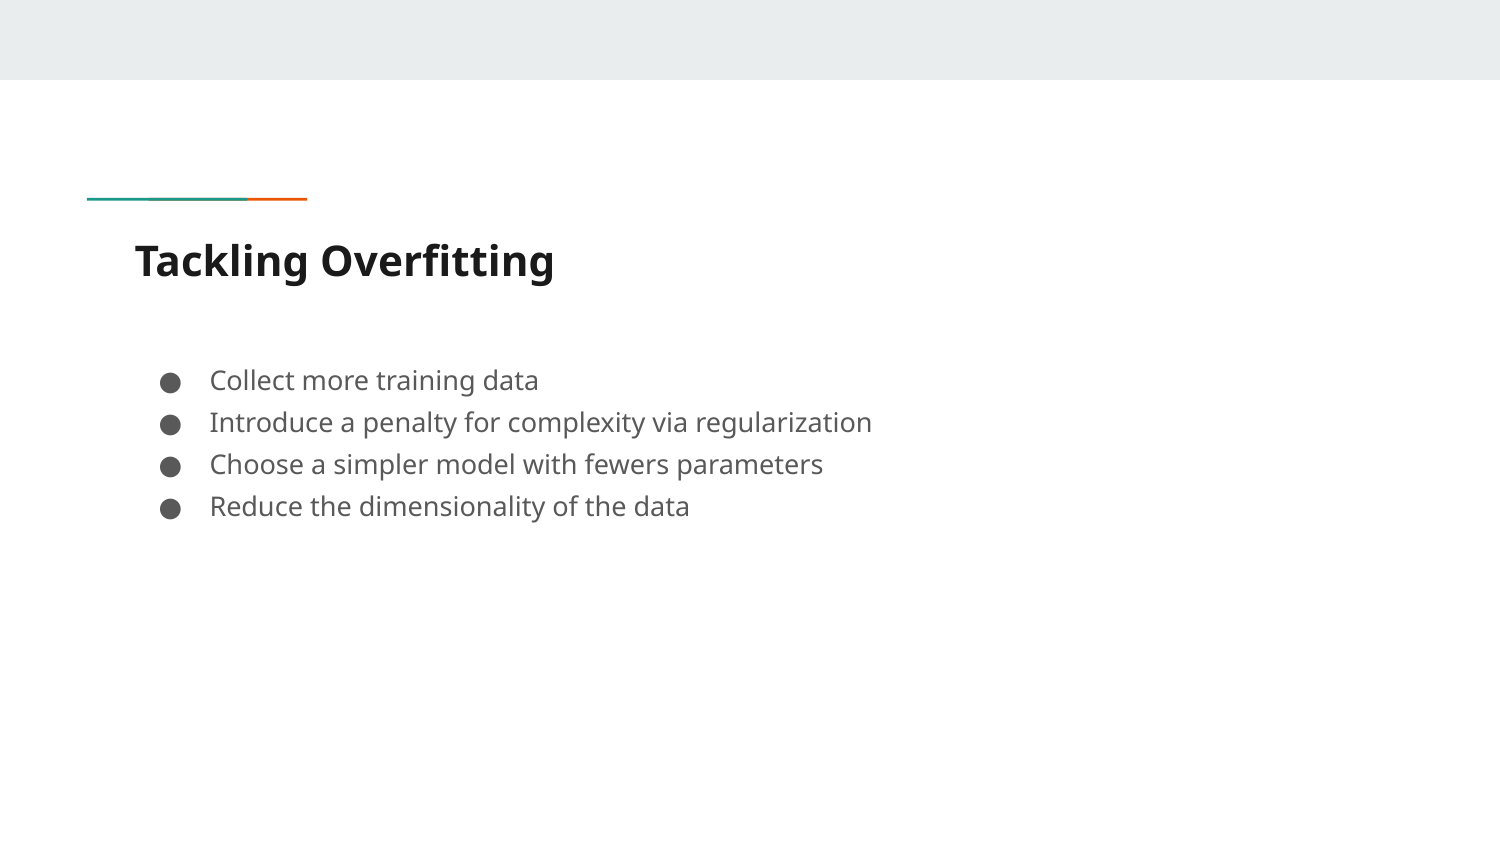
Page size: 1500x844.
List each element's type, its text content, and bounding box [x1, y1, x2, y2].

list Collect more training data Introduce a penalty for complexity via regularization Choose a simpler model with fewers parameters Reduce the dimensionality of the data [119, 341, 1381, 712]
title Tackling Overfitting [119, 216, 1381, 305]
